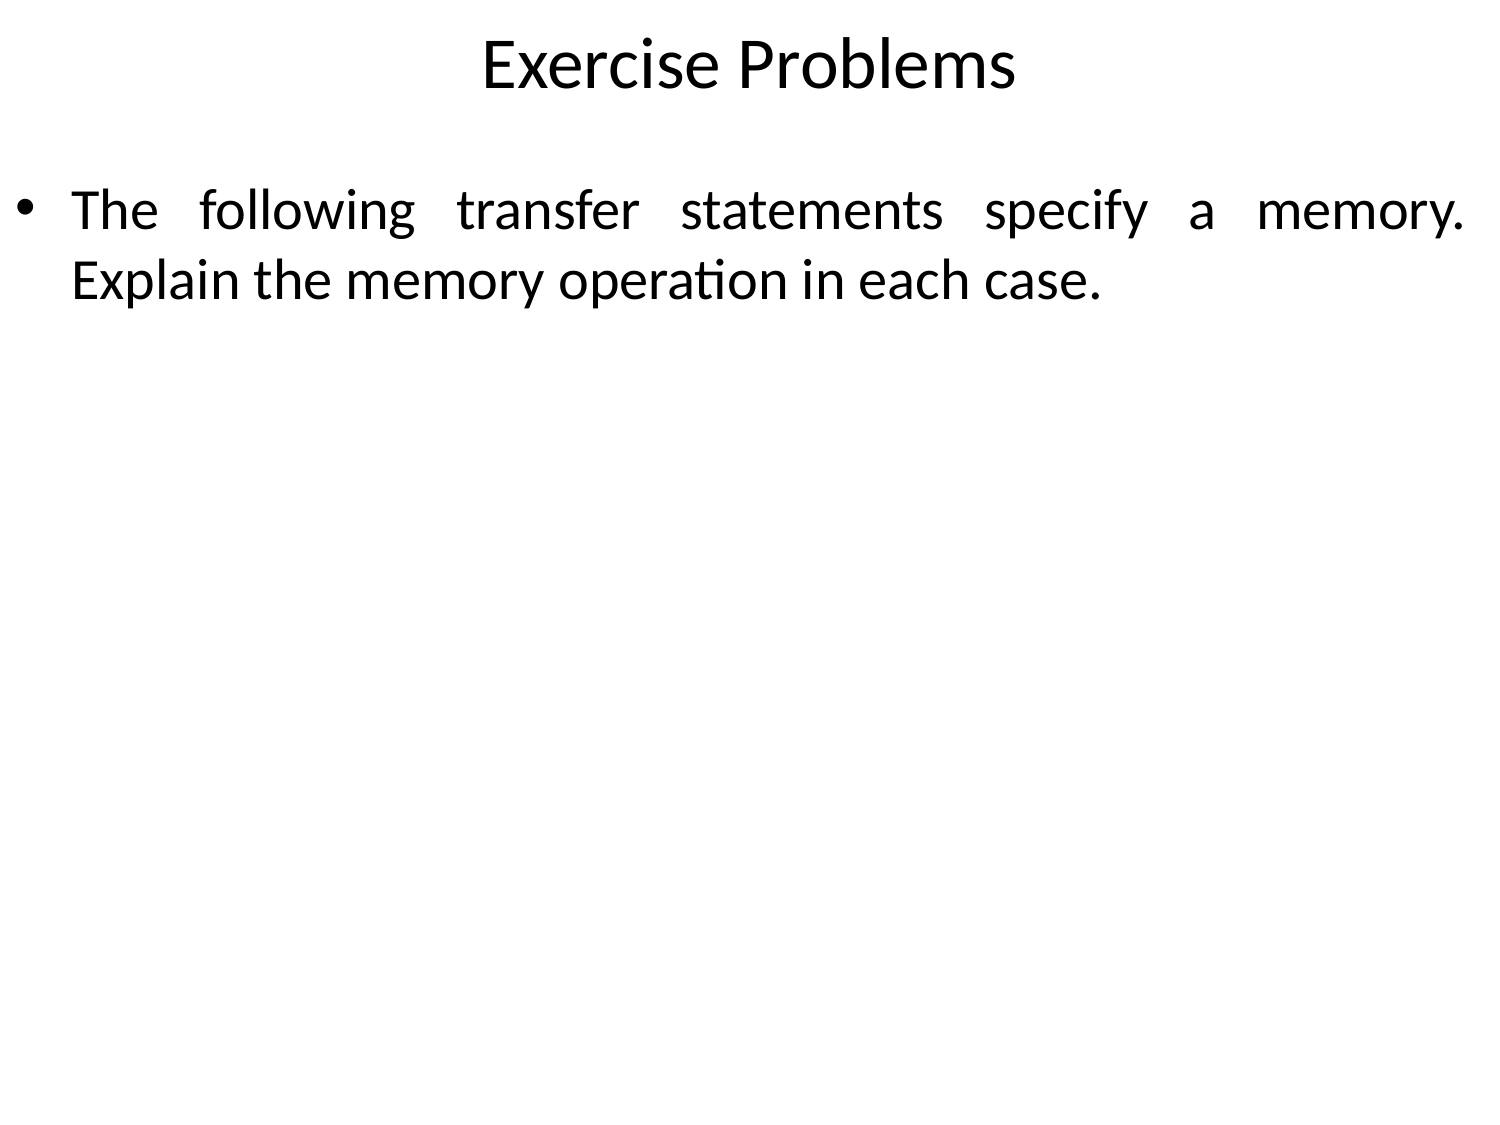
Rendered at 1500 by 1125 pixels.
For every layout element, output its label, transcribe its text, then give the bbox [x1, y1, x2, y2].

title Exercise Problems [75, 7, 1425, 112]
